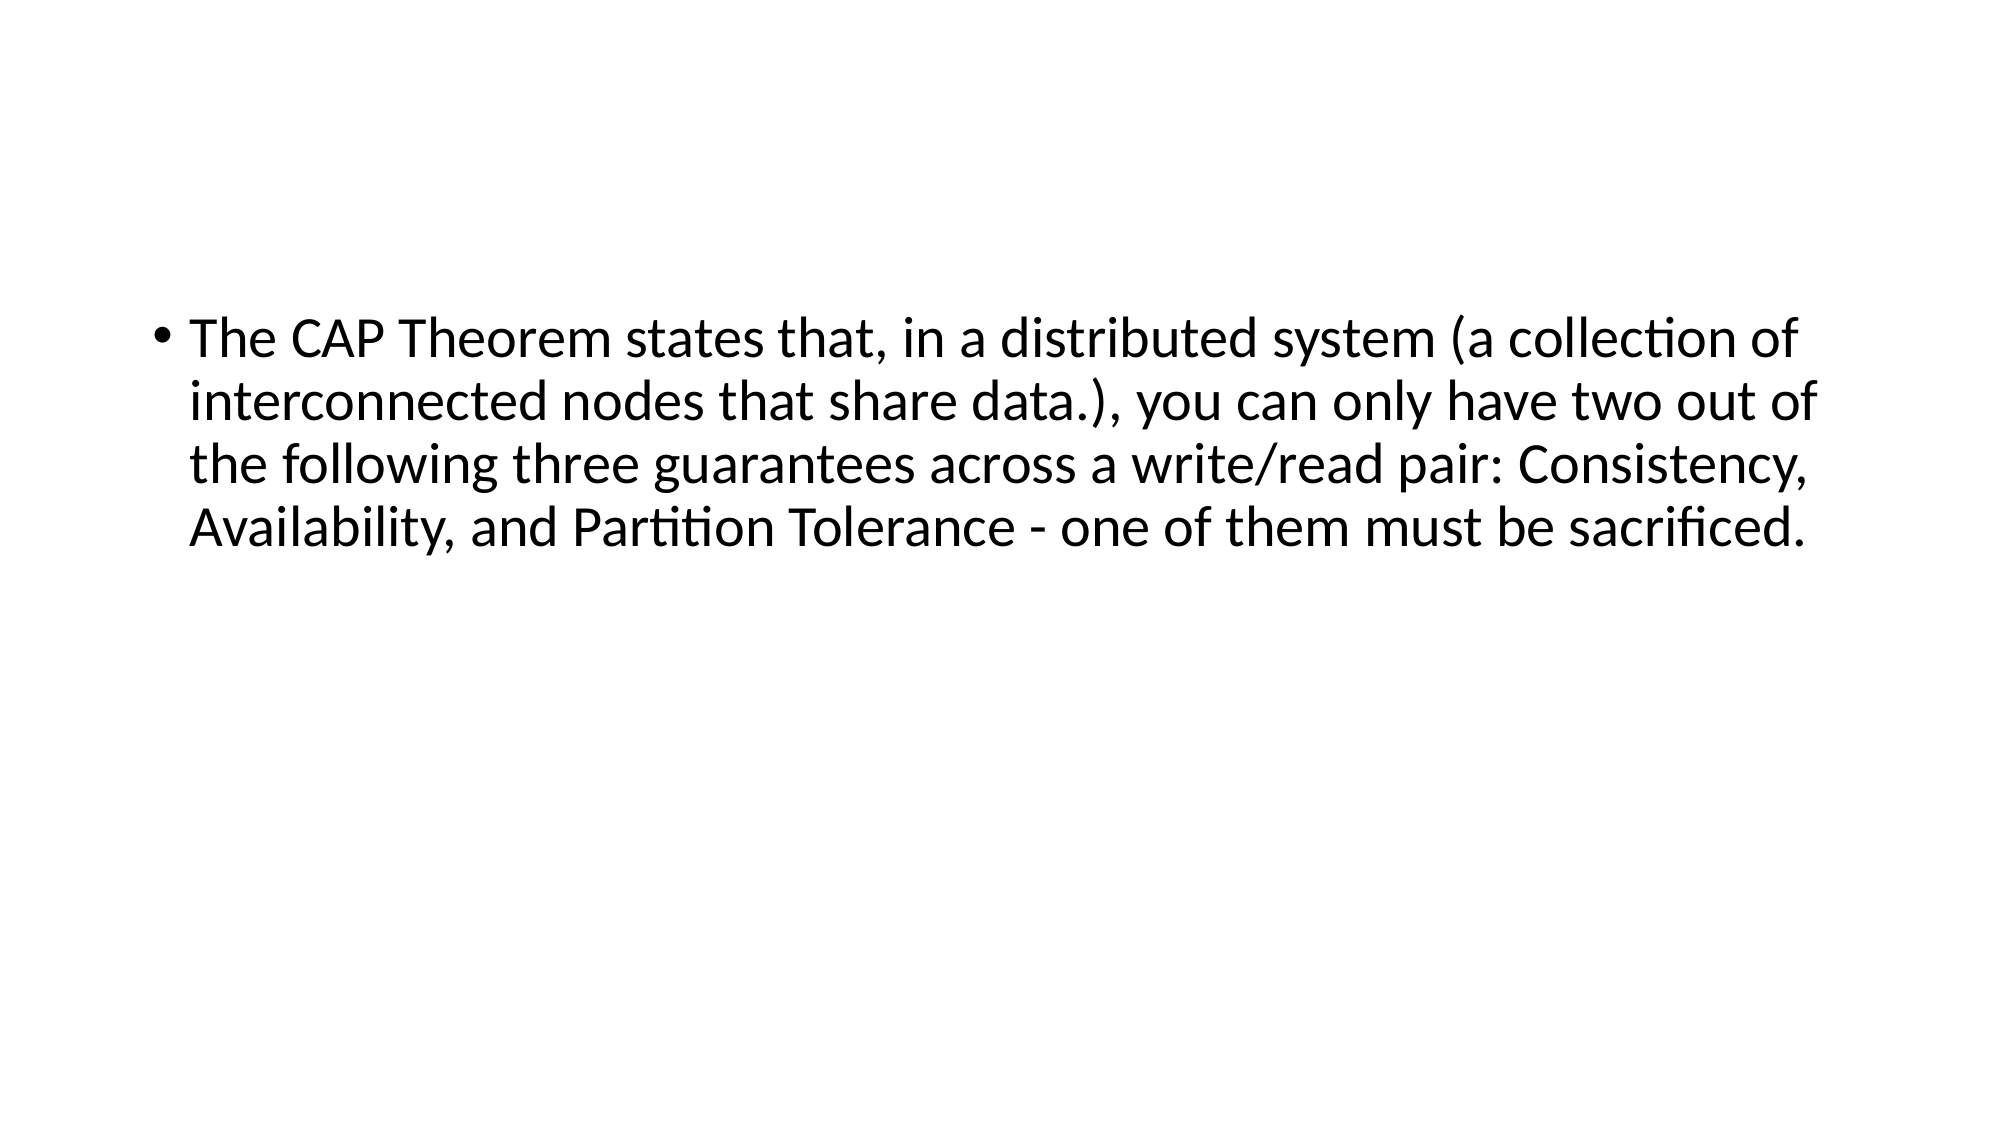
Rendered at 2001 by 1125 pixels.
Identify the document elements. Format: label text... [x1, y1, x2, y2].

list The CAP Theorem states that, in a distributed system (a collection of interconnected nodes that share data.), you can only have two out of the following three guarantees across a write/read pair: Consistency, Availability, and Partition Tolerance - one of them must be sacrificed. [137, 299, 1863, 1014]
